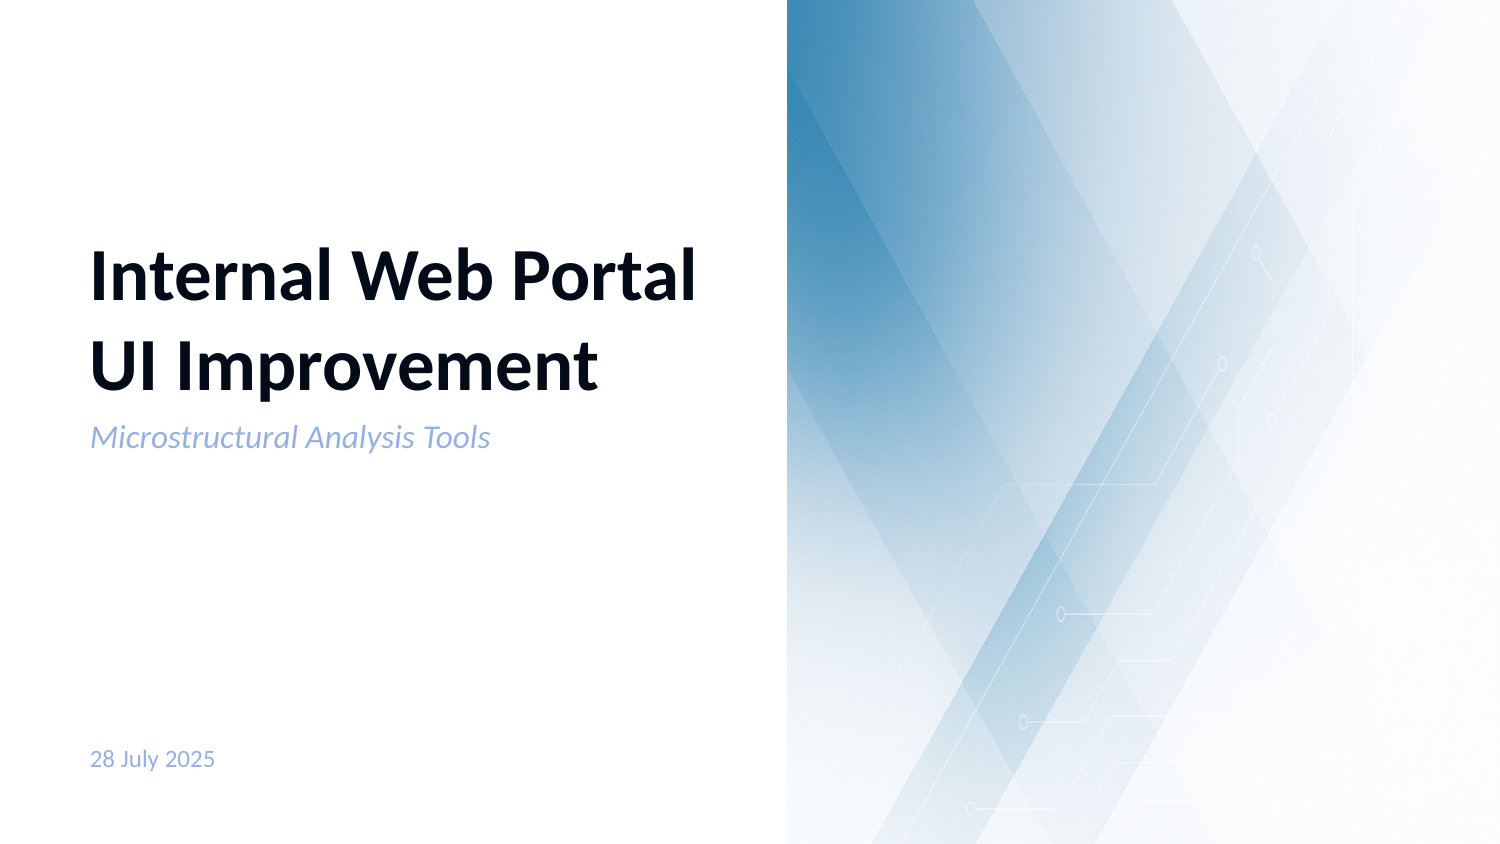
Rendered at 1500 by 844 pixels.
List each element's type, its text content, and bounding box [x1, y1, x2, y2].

text_box Internal Web Portal UI Improvement [74, 239, 750, 389]
text_box 28 July 2025 [74, 719, 750, 795]
picture [787, 0, 1500, 844]
text_box Microstructural Analysis Tools [74, 389, 750, 480]
